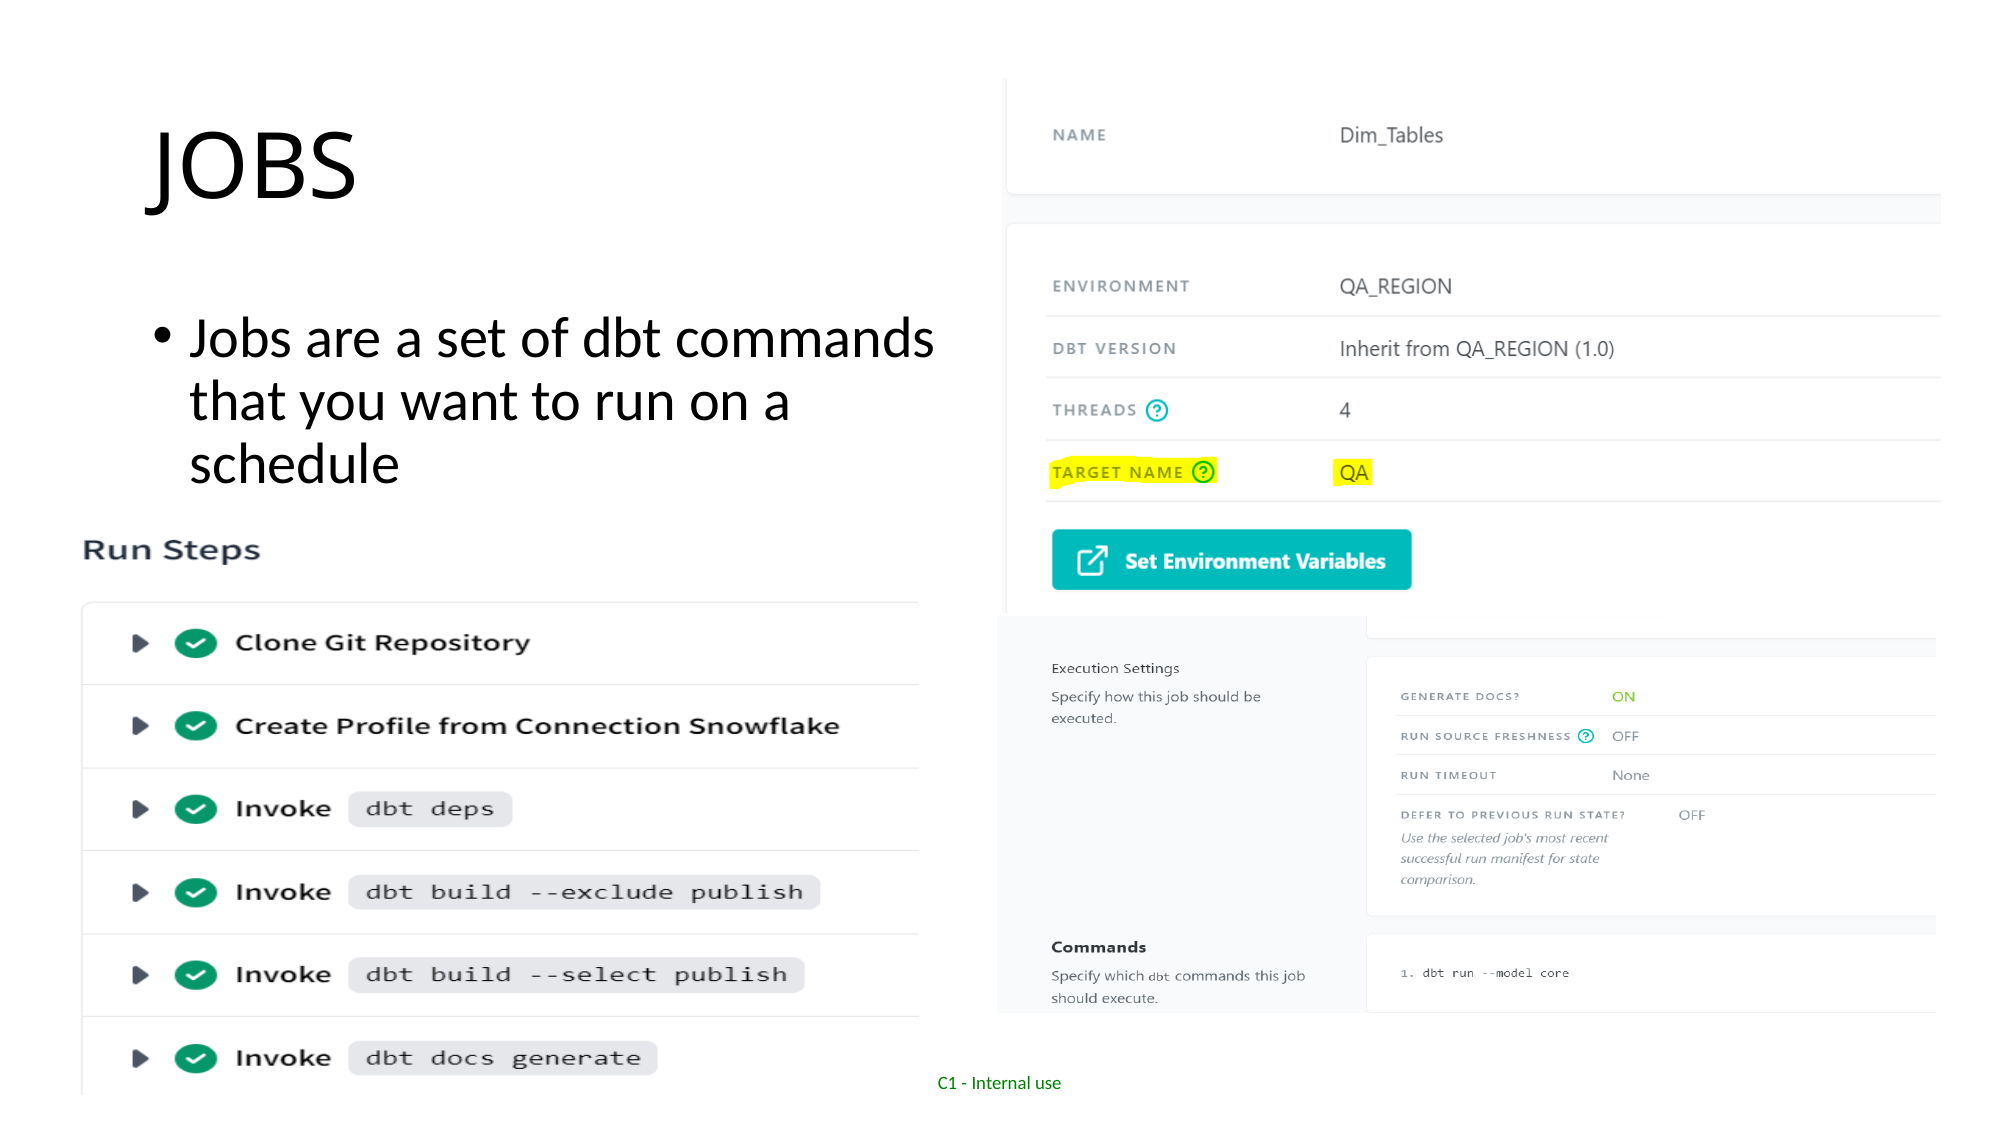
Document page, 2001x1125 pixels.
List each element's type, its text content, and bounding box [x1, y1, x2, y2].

picture [997, 616, 1936, 1013]
title JOBS [137, 59, 1863, 278]
picture [72, 528, 919, 1095]
list Jobs are a set of dbt commands that you want to run on a schedule [137, 299, 988, 1014]
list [1002, 78, 1941, 613]
